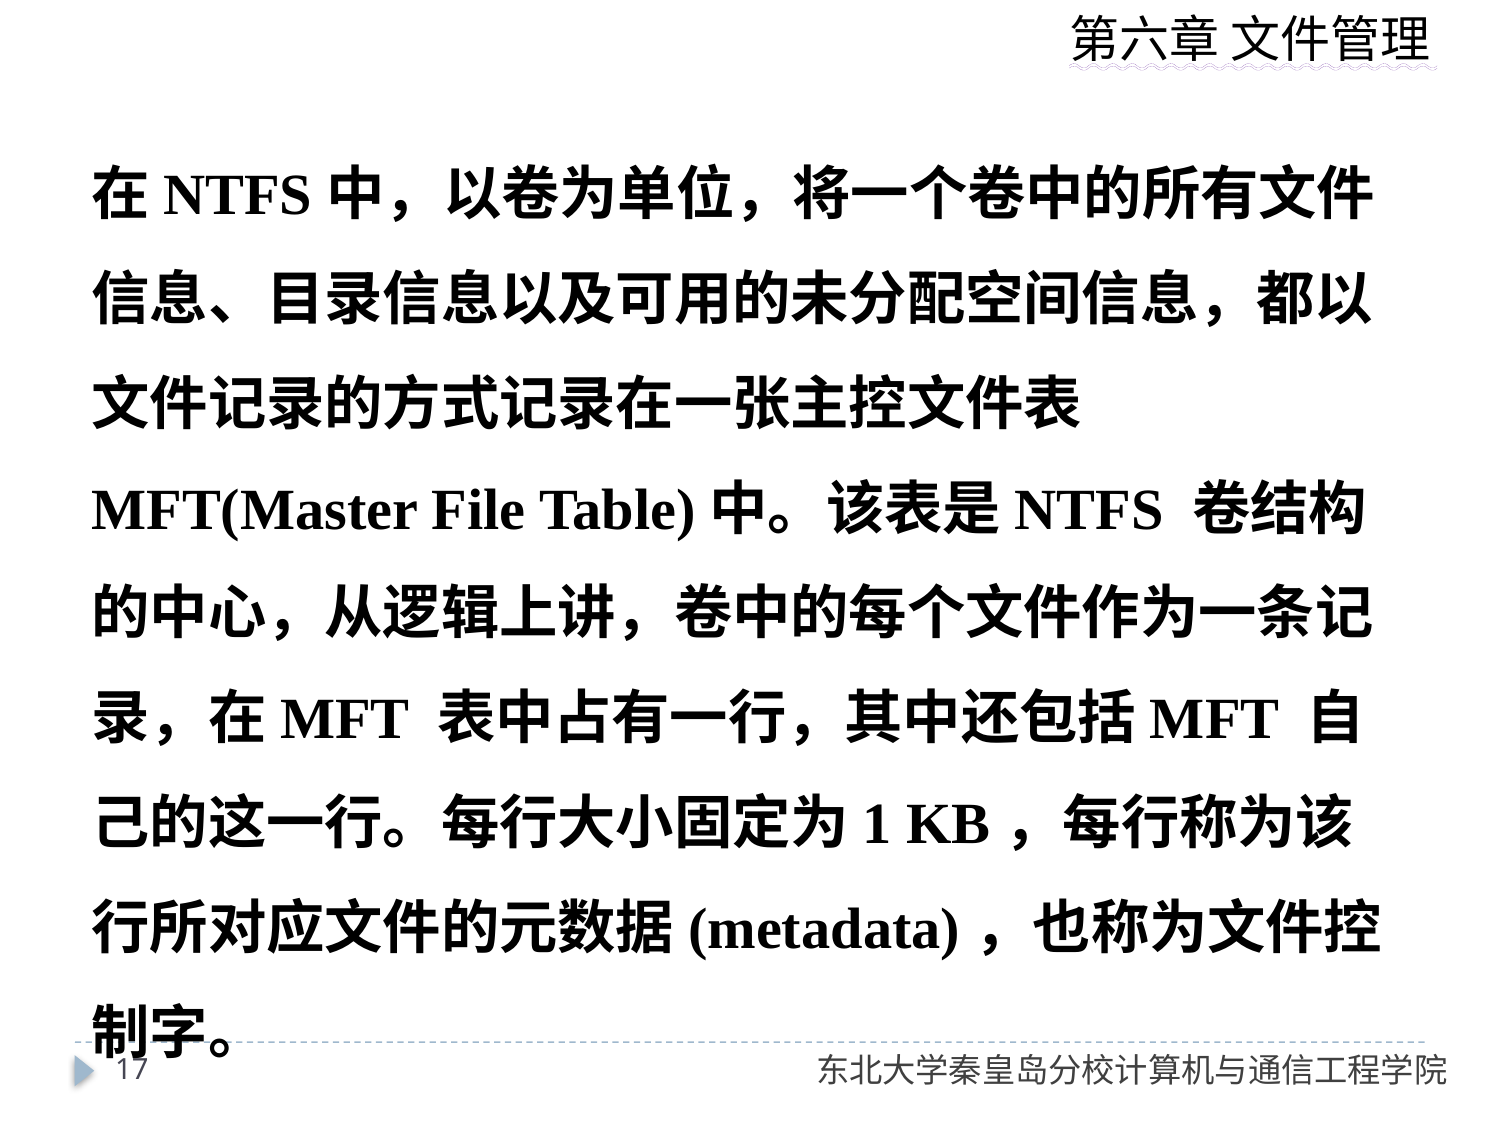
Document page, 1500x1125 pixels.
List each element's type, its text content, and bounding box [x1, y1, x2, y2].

slide_number 17 [100, 1042, 426, 1103]
list 在NTFS中，以卷为单位，将一个卷中的所有文件信息、目录信息以及可用的未分配空间信息，都以文件记录的方式记录在一张主控文件表MFT(Master File Table)中。该表是NTFS 卷结构的中心，从逻辑上讲，卷中的每个文件作为一条记录，在MFT 表中占有一行，其中还包括MFT 自己的这一行。每行大小固定为1 KB，每行称为该行所对应文件的元数据(metadata)，也称为文件控制字。 [76, 113, 1424, 1000]
